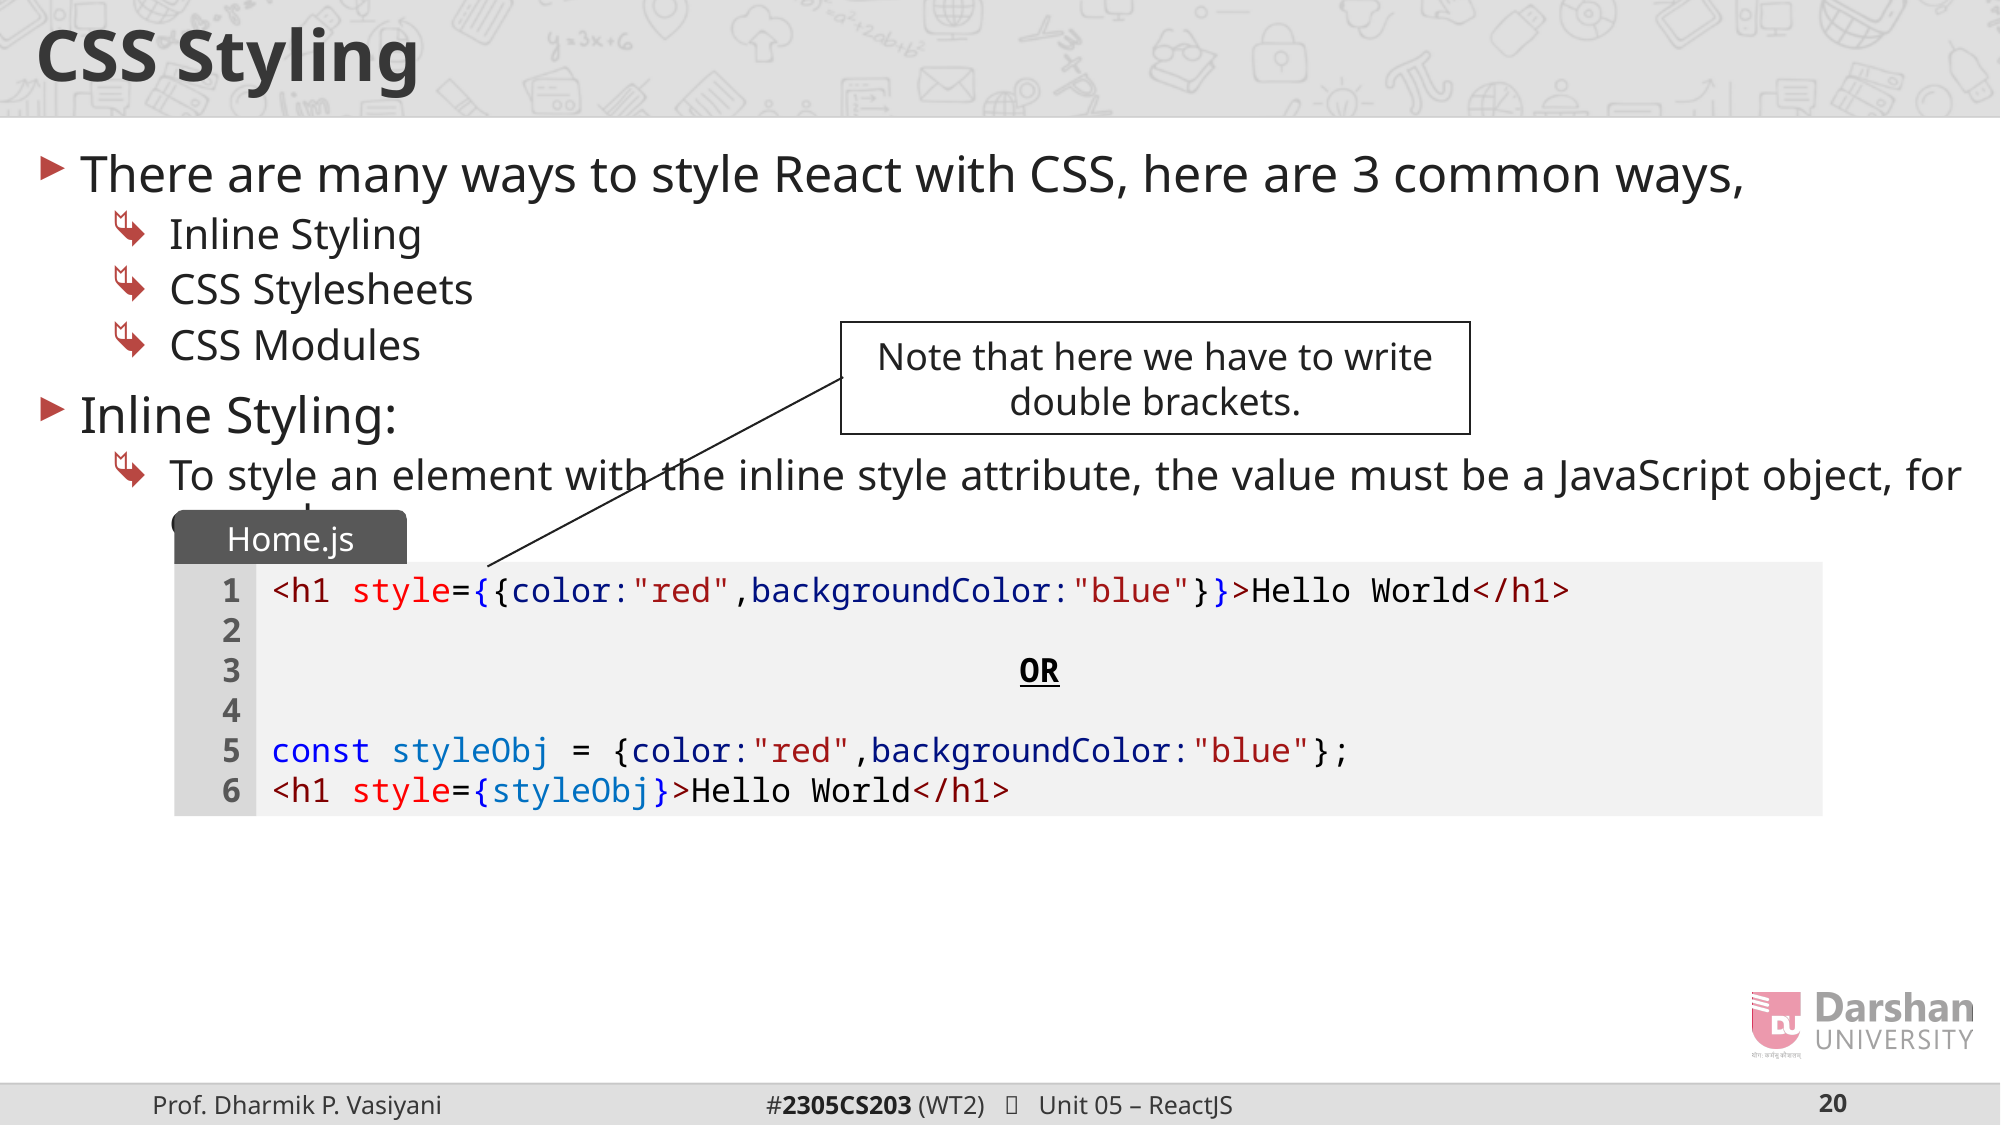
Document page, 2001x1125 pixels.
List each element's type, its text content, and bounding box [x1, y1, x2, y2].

text_box Note that here we have to write double brackets. [486, 321, 1471, 568]
text_box <h1 style={{color:"red",backgroundColor:"blue"}}>Hello World</h1> OR const styleObj = {color:"red",backgroundColor:"blue"}; <h1 style={styleObj}>Hello World</h1> [257, 561, 1823, 817]
text_box Home.js [173, 508, 408, 565]
text_box 1 2 3 4 5 6 [174, 565, 257, 817]
title CSS Styling [0, 0, 2000, 117]
list There are many ways to style React with CSS, here are 3 common ways, Inline Styling CSS Stylesheets CSS Modules Inline Styling: To style an element with the inline style attribute, the value must be a JavaScript object, for example, [21, 141, 1979, 1059]
